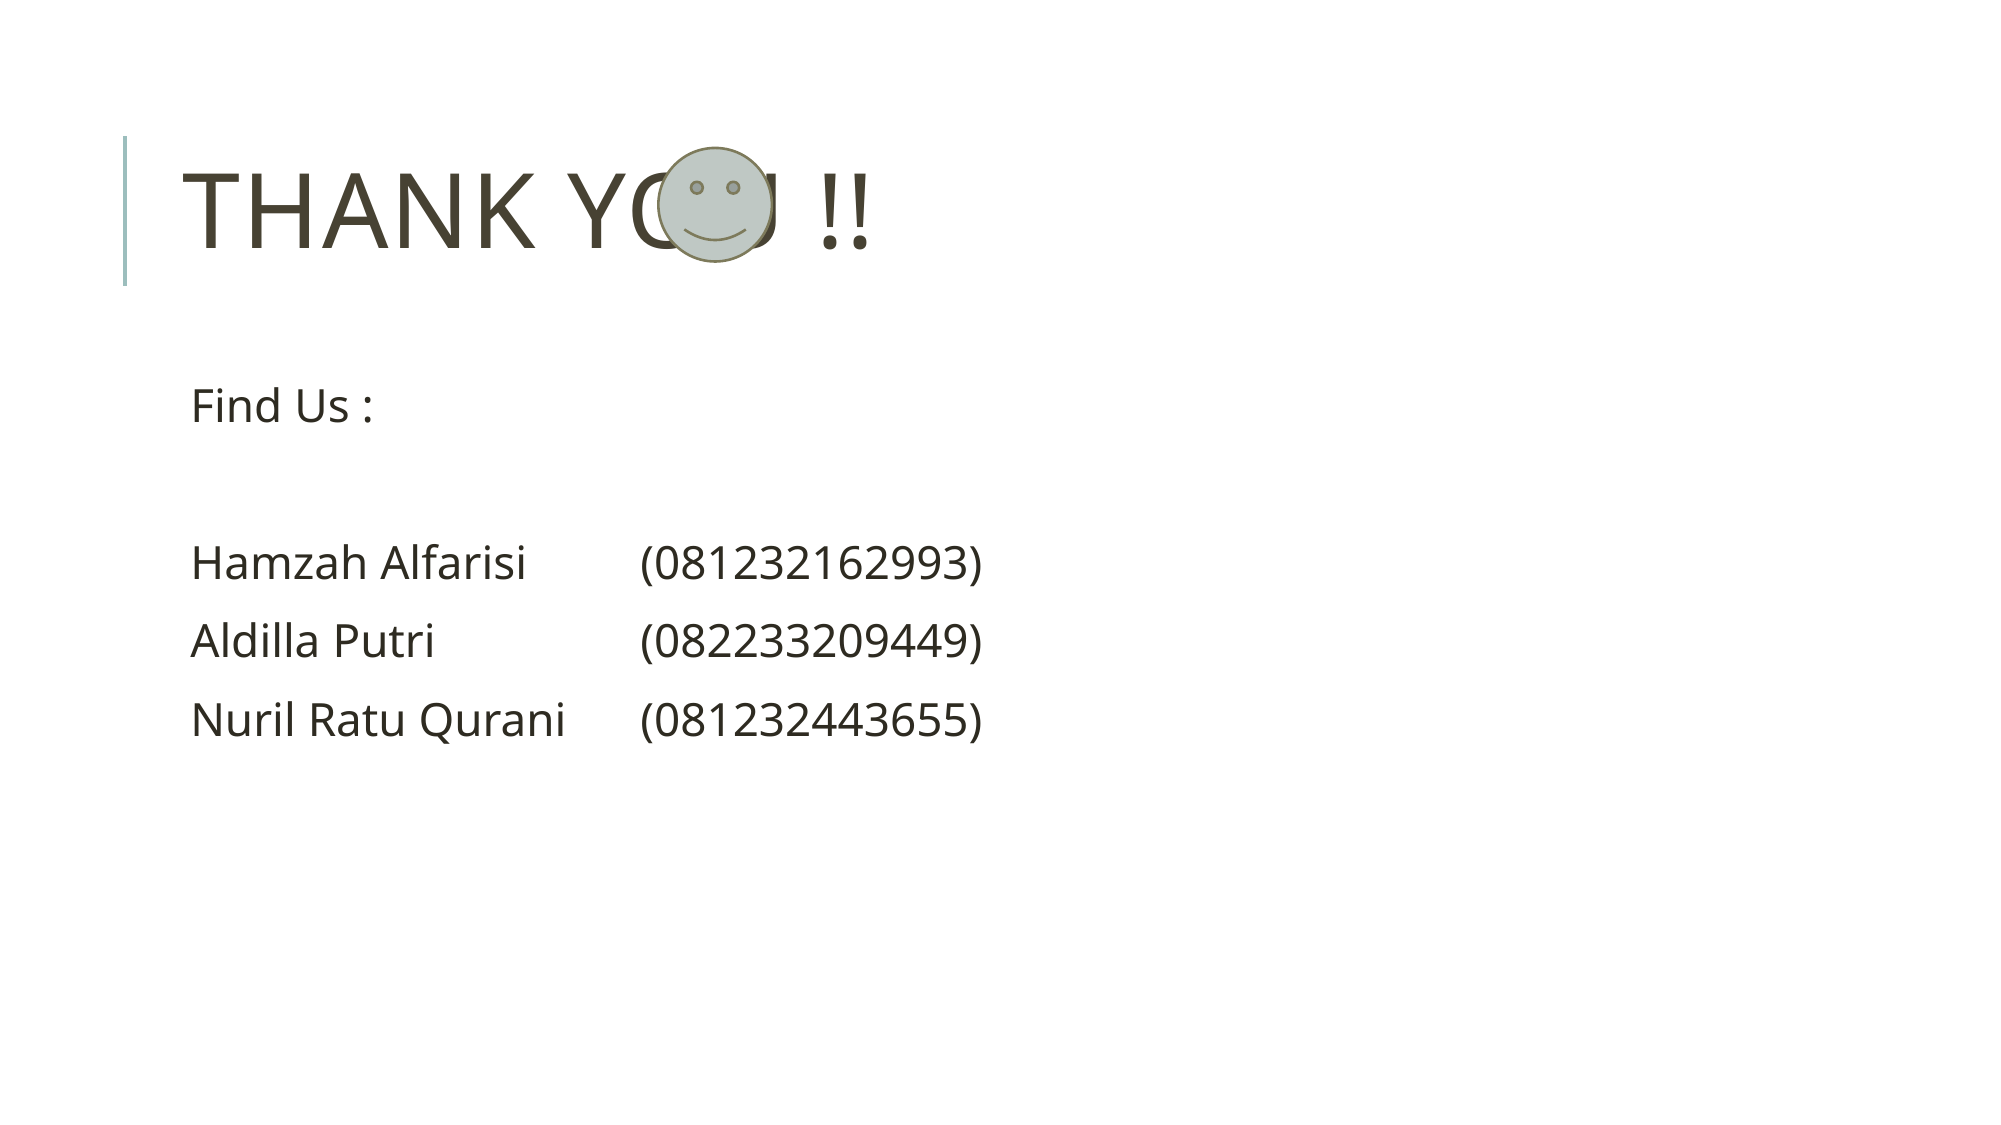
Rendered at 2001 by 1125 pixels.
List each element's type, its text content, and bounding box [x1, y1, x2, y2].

list Find Us : Hamzah Alfarisi (081232162993) Aldilla Putri (082233209449) Nuril Ratu Qurani (081232443655) [168, 375, 1780, 1035]
text_box [657, 146, 774, 263]
title Thank you !! [168, 96, 1763, 342]
